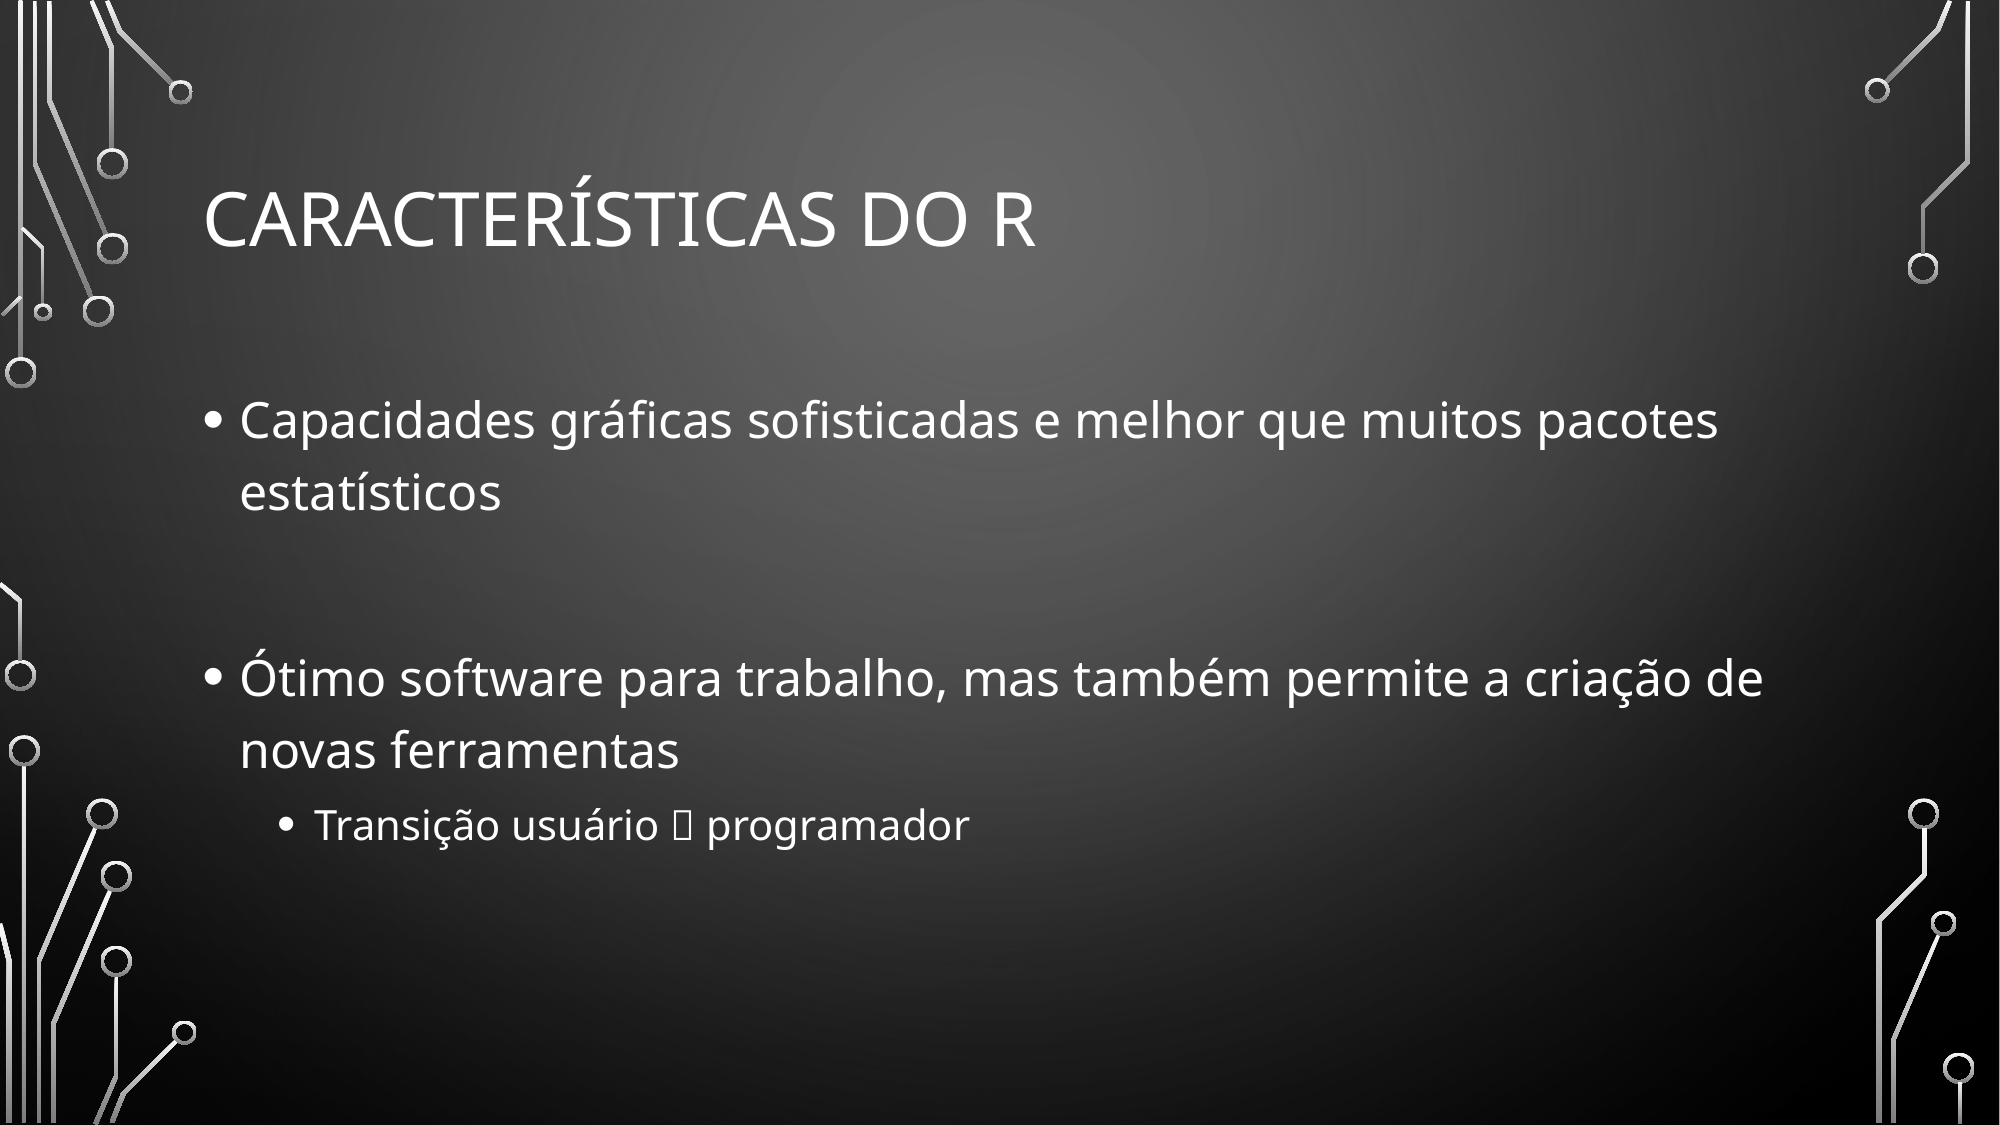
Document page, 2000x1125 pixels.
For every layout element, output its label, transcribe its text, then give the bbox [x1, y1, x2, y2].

title Características do r [187, 101, 1812, 344]
list Capacidades gráficas sofisticadas e melhor que muitos pacotes estatísticos Ótimo software para trabalho, mas também permite a criação de novas ferramentas Transição usuário  programador [187, 369, 1812, 950]
